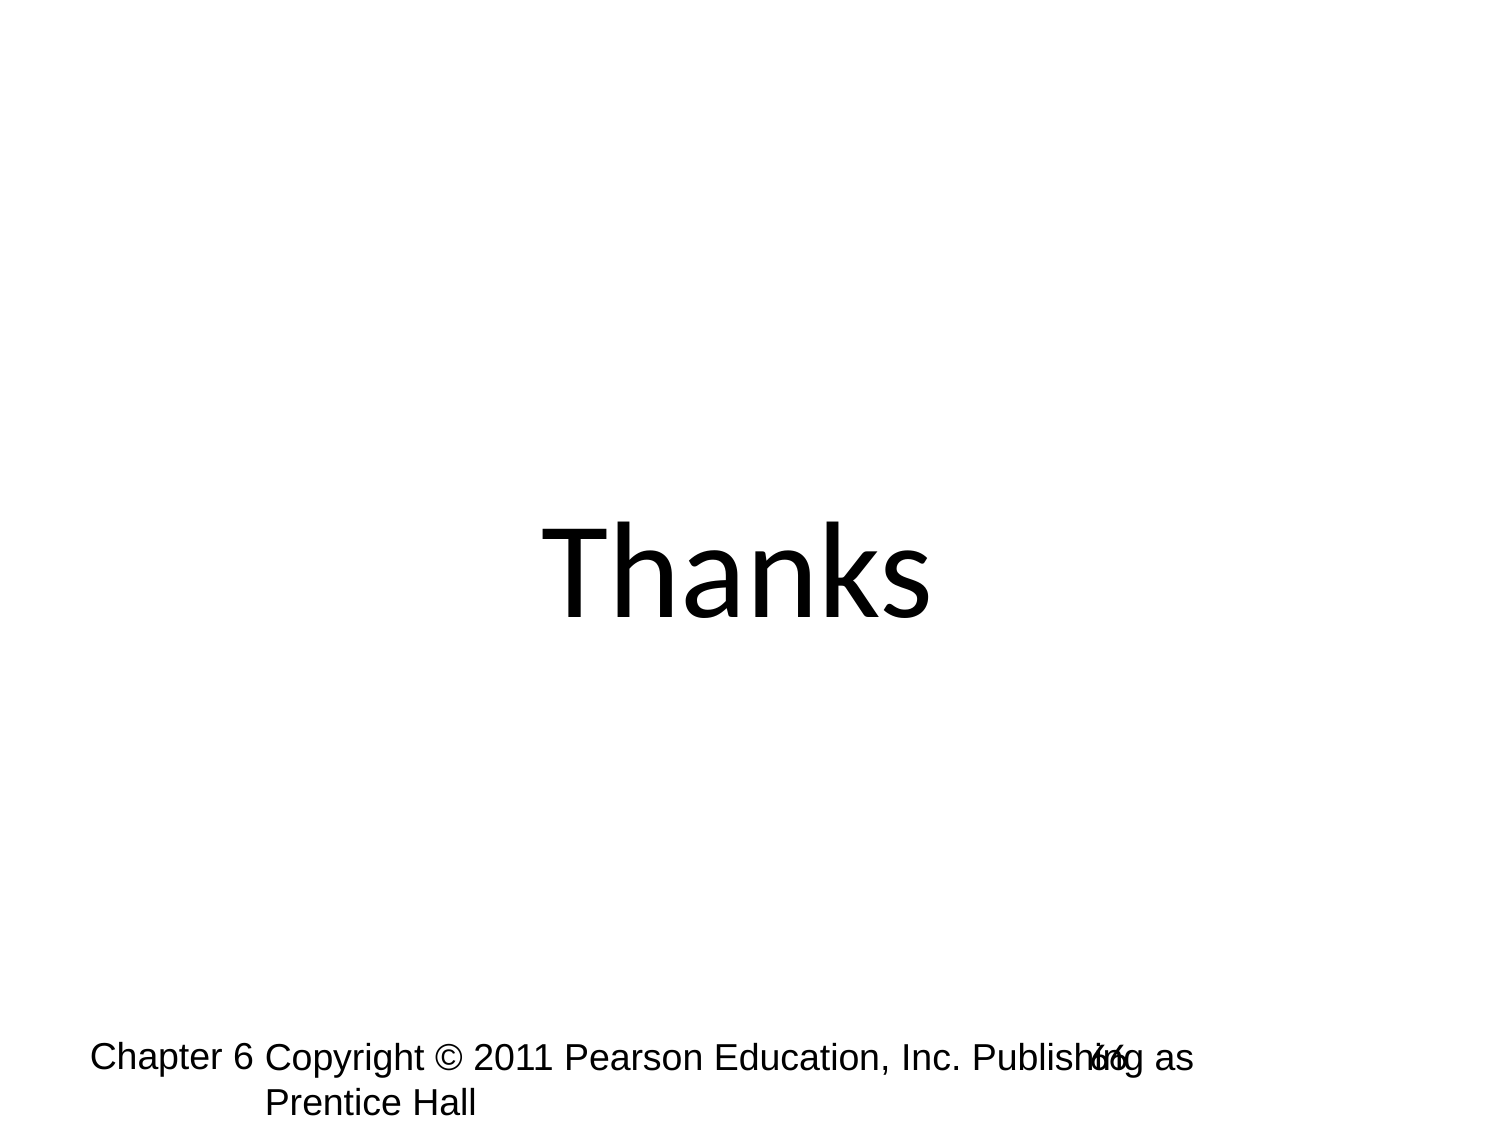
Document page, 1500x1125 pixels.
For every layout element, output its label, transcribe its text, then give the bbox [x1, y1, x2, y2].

slide_number 66 [1074, 1025, 1425, 1100]
slide_number Chapter 6 [75, 1024, 425, 1103]
title Thanks [62, 450, 1413, 675]
footer Copyright © 2011 Pearson Education, Inc. Publishing as Prentice Hall [425, 1025, 1074, 1100]
